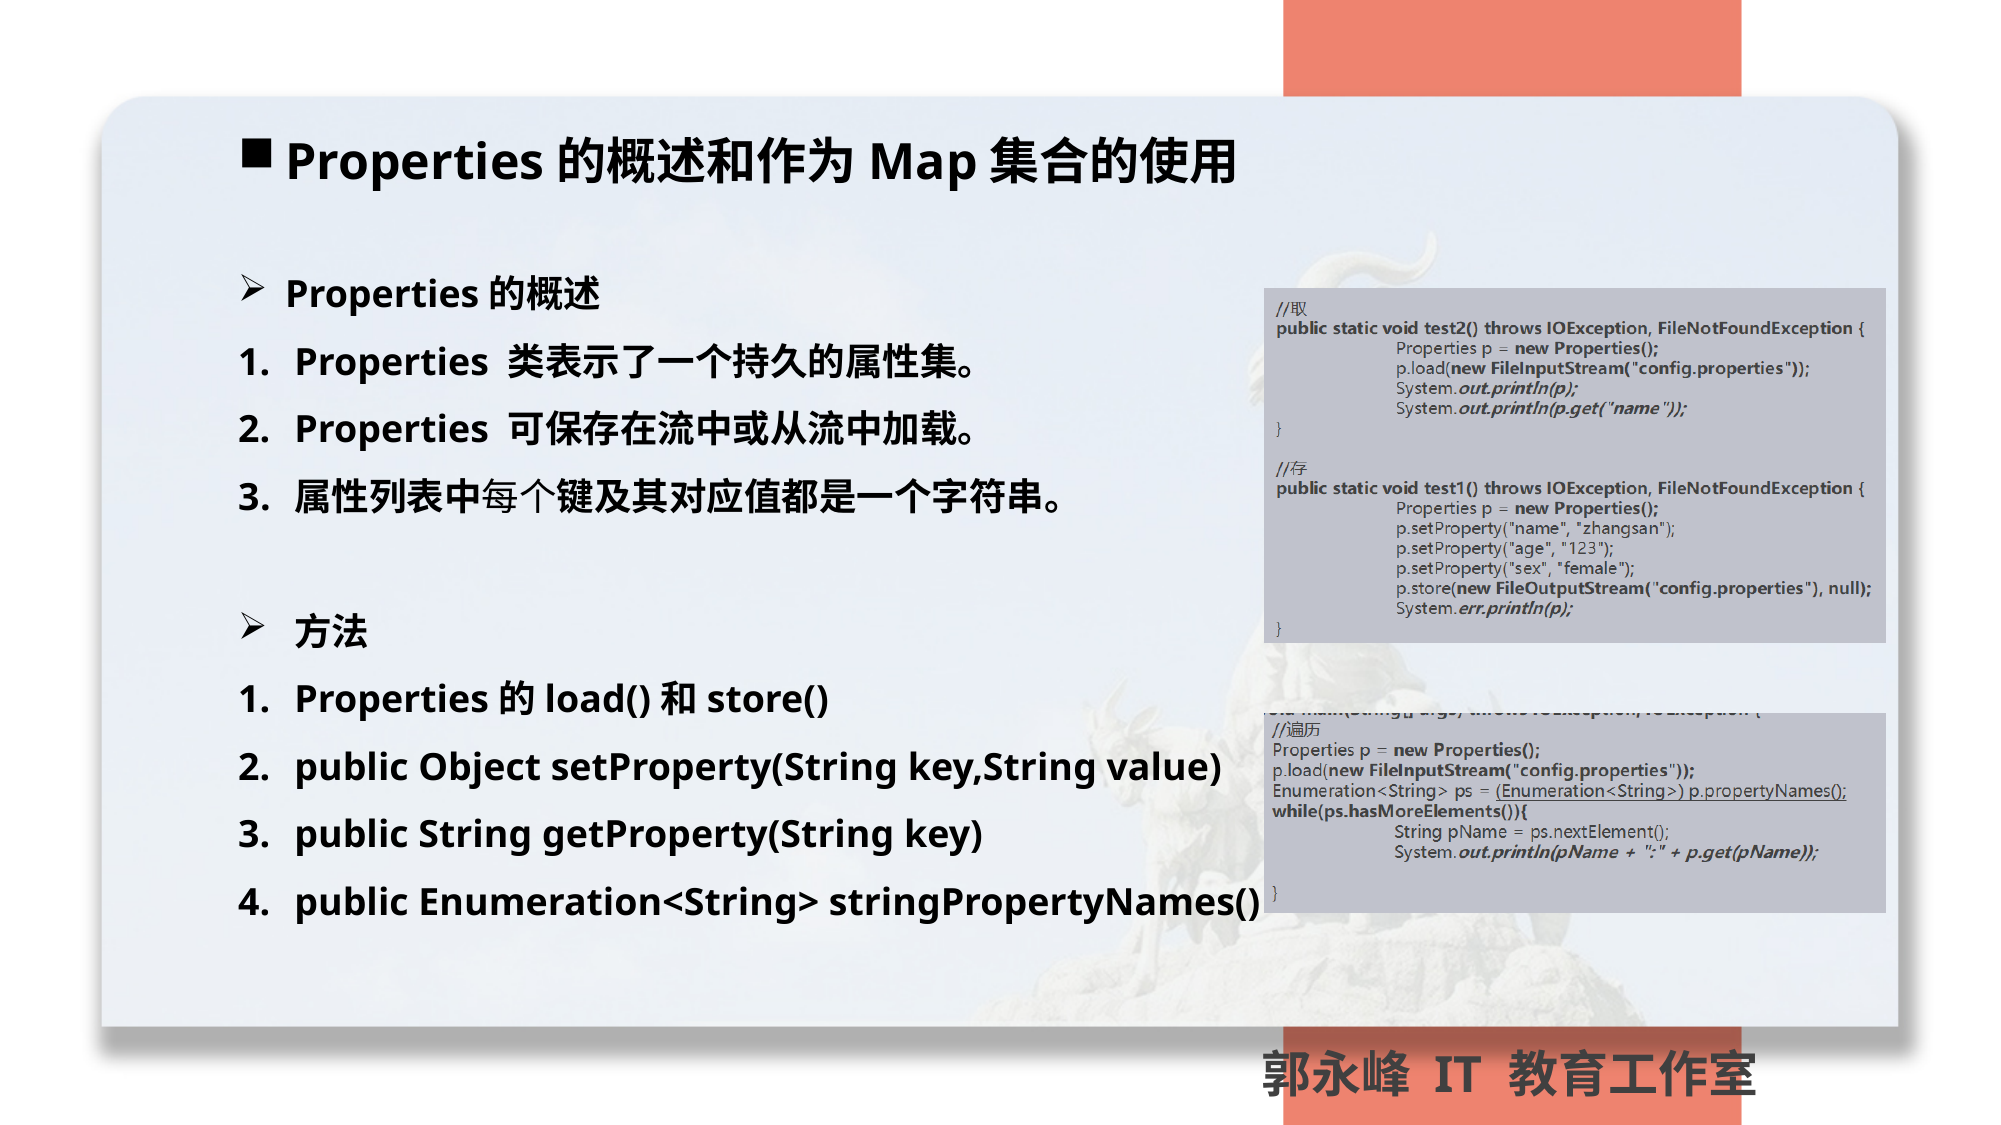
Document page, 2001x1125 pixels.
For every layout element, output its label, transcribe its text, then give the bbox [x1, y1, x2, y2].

text_box Properties的概述 Properties 类表示了一个持久的属性集。 Properties 可保存在流中或从流中加载。 属性列表中每个键及其对应值都是一个字符串。 方法 Properties的load()和store() public Object setProperty(String key,String value) public String getProperty(String key) public Enumeration<String> stringPropertyNames() [223, 240, 1790, 931]
picture [0, 0, 1998, 1125]
text_box Properties的概述和作为Map集合的使用 [223, 122, 1568, 198]
